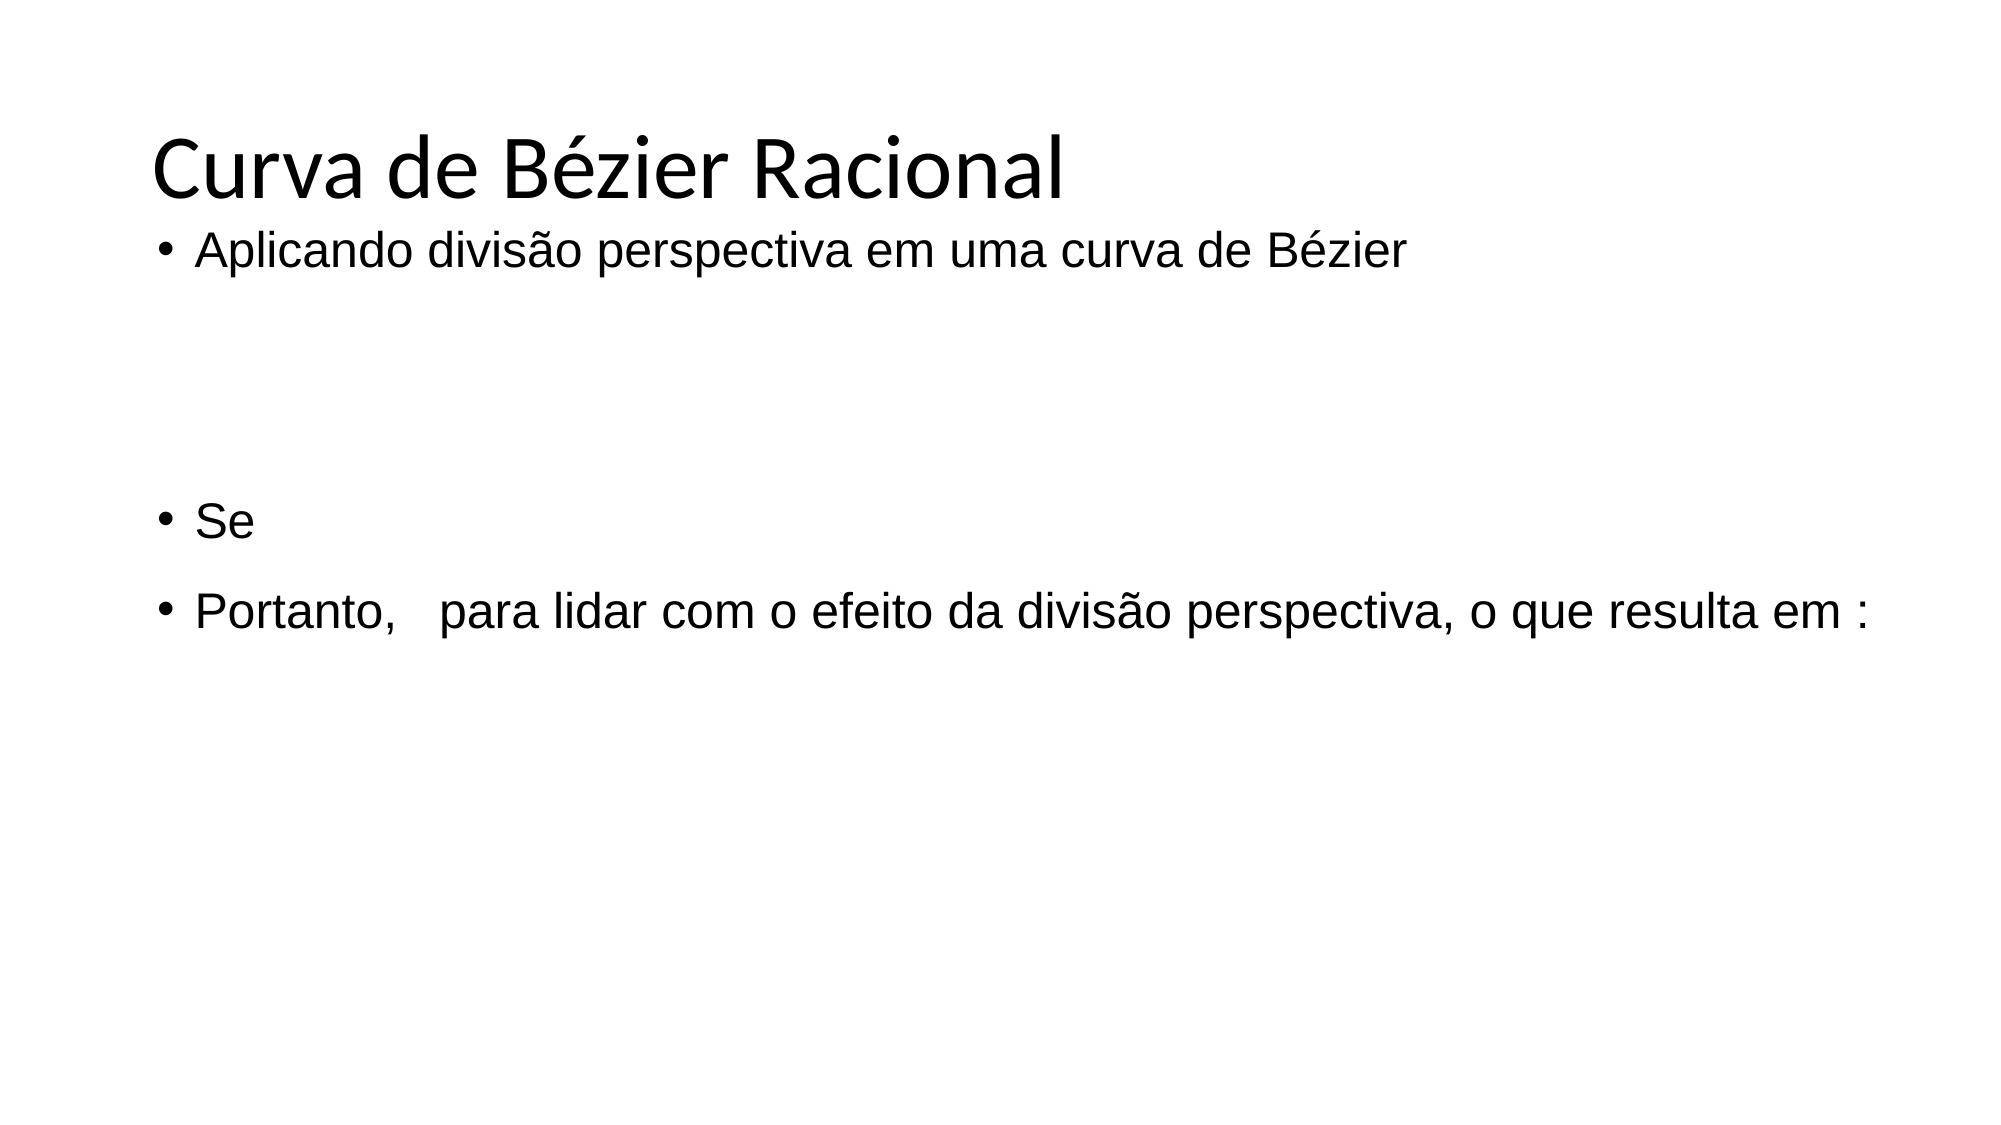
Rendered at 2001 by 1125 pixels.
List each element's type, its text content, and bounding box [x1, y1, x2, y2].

text_box Curva de Bézier Racional [137, 59, 1863, 278]
